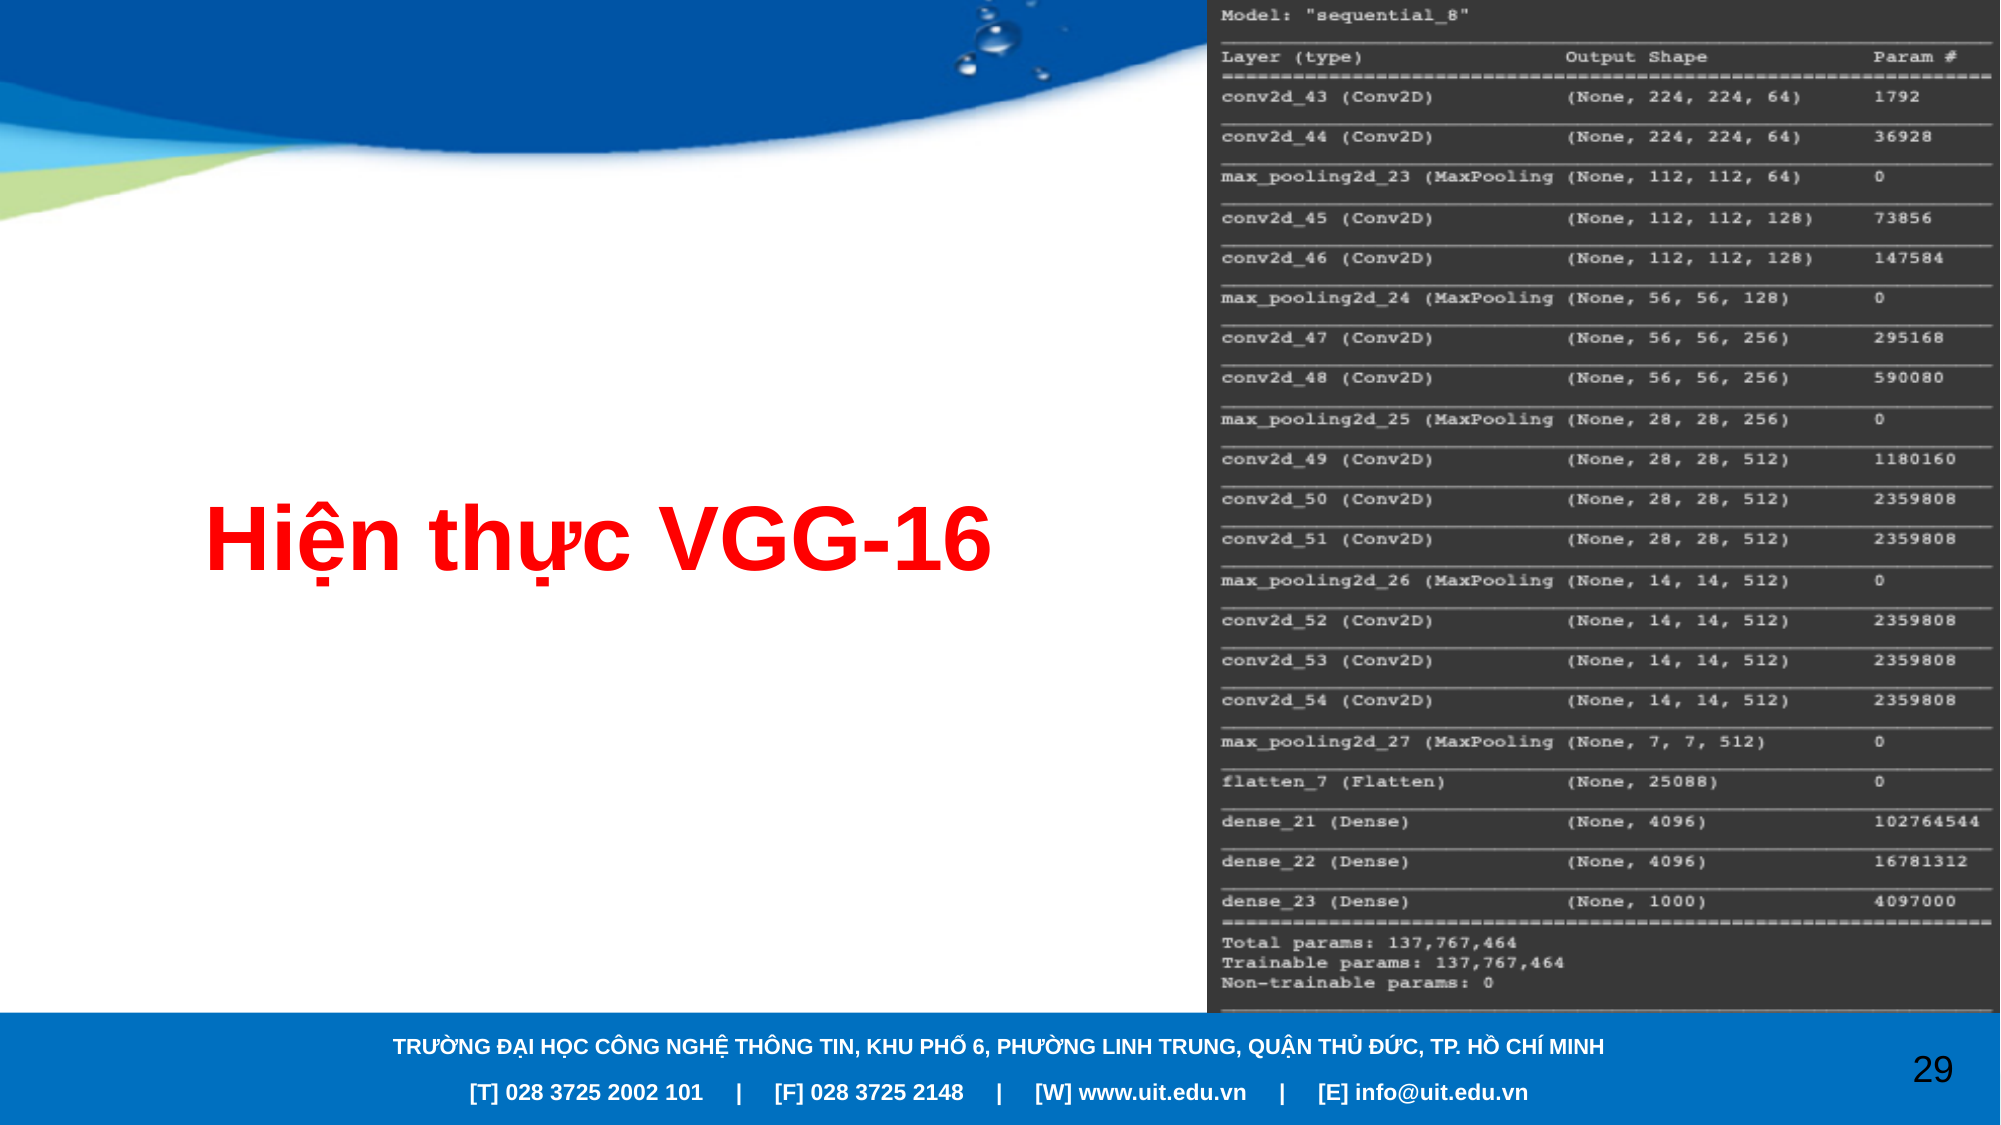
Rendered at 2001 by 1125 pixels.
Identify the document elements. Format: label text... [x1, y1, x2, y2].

picture [0, 0, 2001, 1125]
title Hiện thực VGG-16 [187, 474, 1013, 593]
